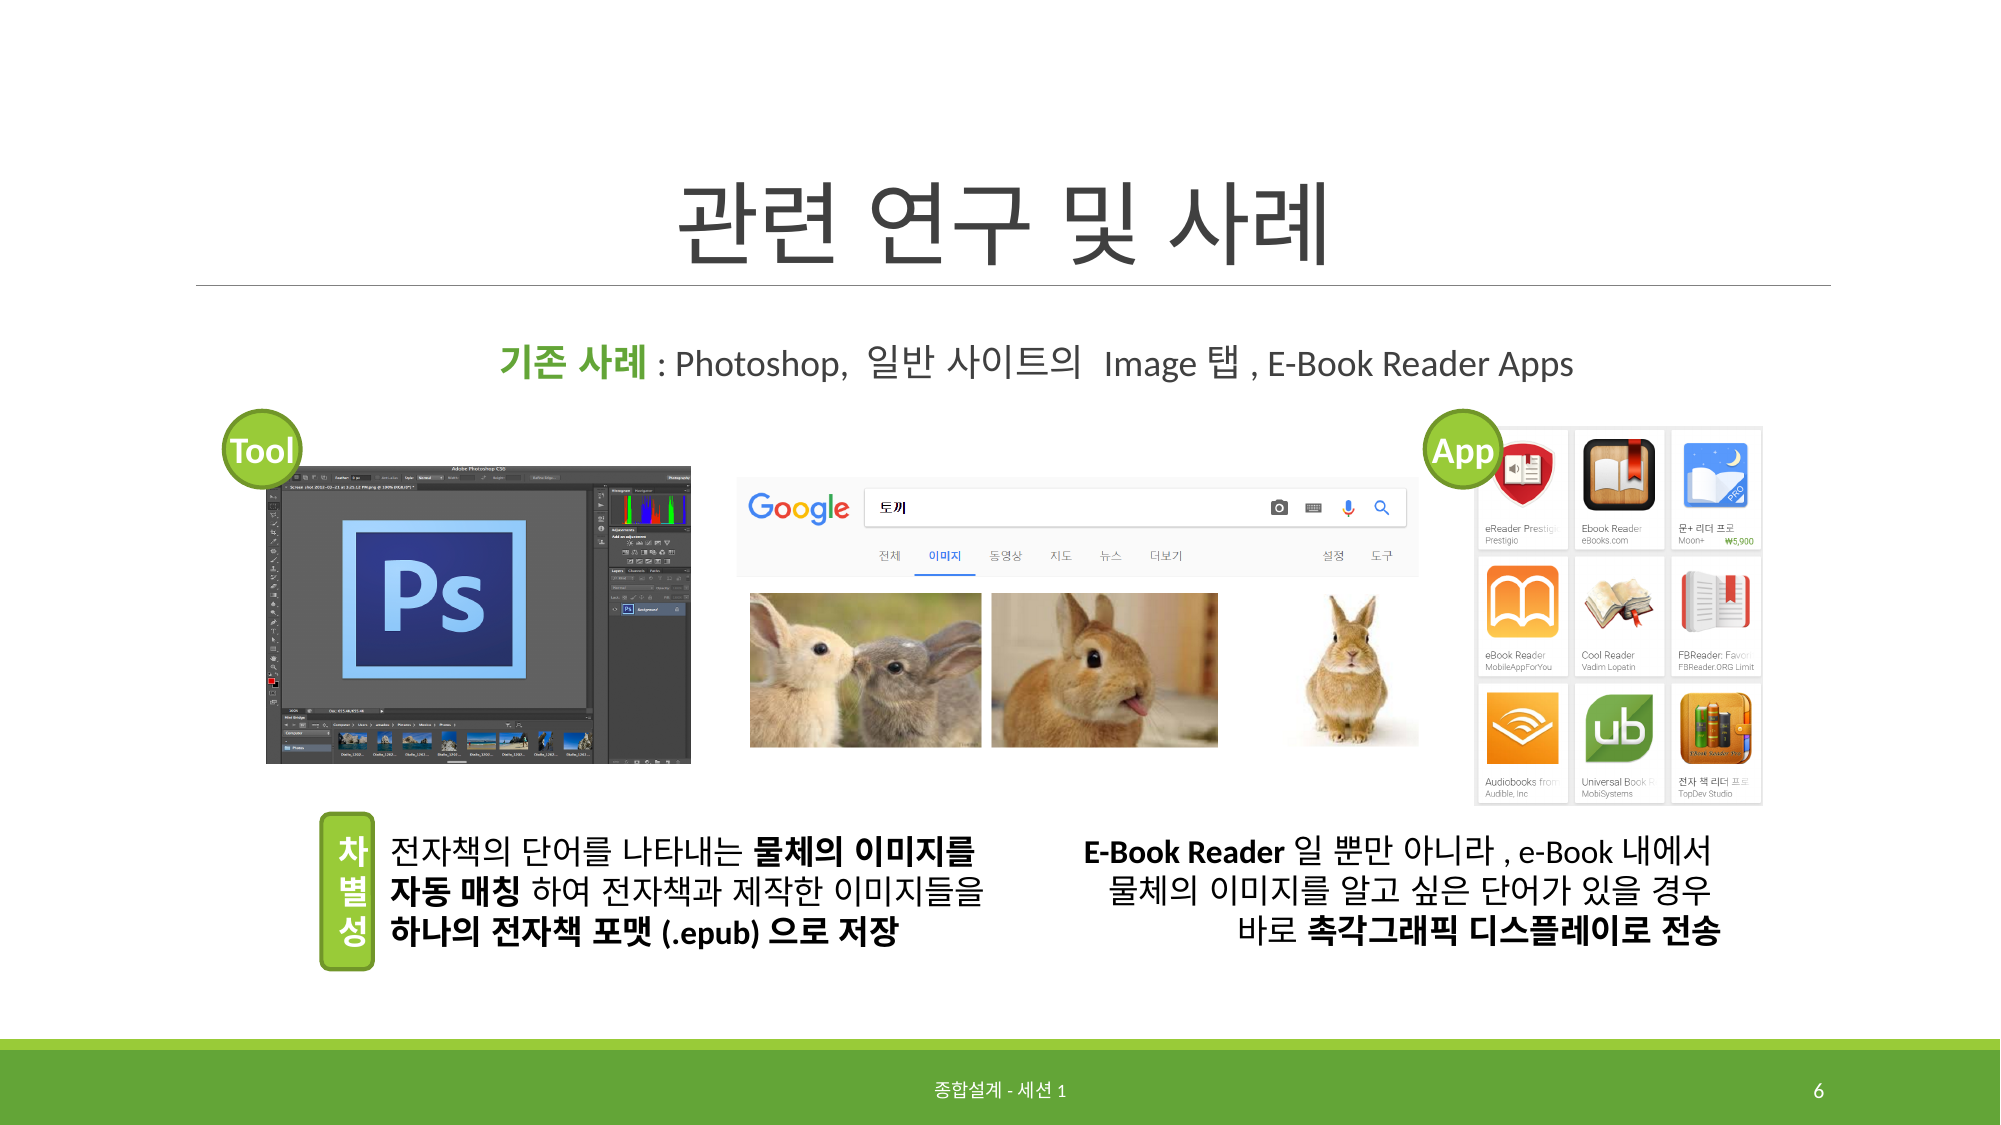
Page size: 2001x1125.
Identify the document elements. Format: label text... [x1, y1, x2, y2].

title 관련 연구 및 사례 [180, 47, 1830, 285]
slide_number 6 [1624, 1059, 1840, 1120]
picture [736, 476, 1420, 754]
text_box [198, 410, 327, 489]
list 기존 사례: Photoshop, 일반 사이트의 Image탭, E-Book Reader Apps [321, 336, 1720, 997]
text_box E-Book Reader일 뿐만 아니라, e-Book내에서 물체의 이미지를 알고 싶은 단어가 있을 경우 바로 촉각그래픽 디스플레이로 전송 [1040, 823, 1738, 958]
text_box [1399, 410, 1528, 489]
picture [266, 466, 691, 765]
footer 종합설계-세션1 [604, 1059, 1396, 1120]
picture [1473, 426, 1764, 806]
text_box 차 별 성 [320, 812, 375, 971]
text_box 전자책의 단어를 나타내는 물체의 이미지를 자동 매칭 하여 전자책과 제작한 이미지들을 하나의 전자책 포맷(.epub)으로 저장 [376, 823, 1052, 959]
